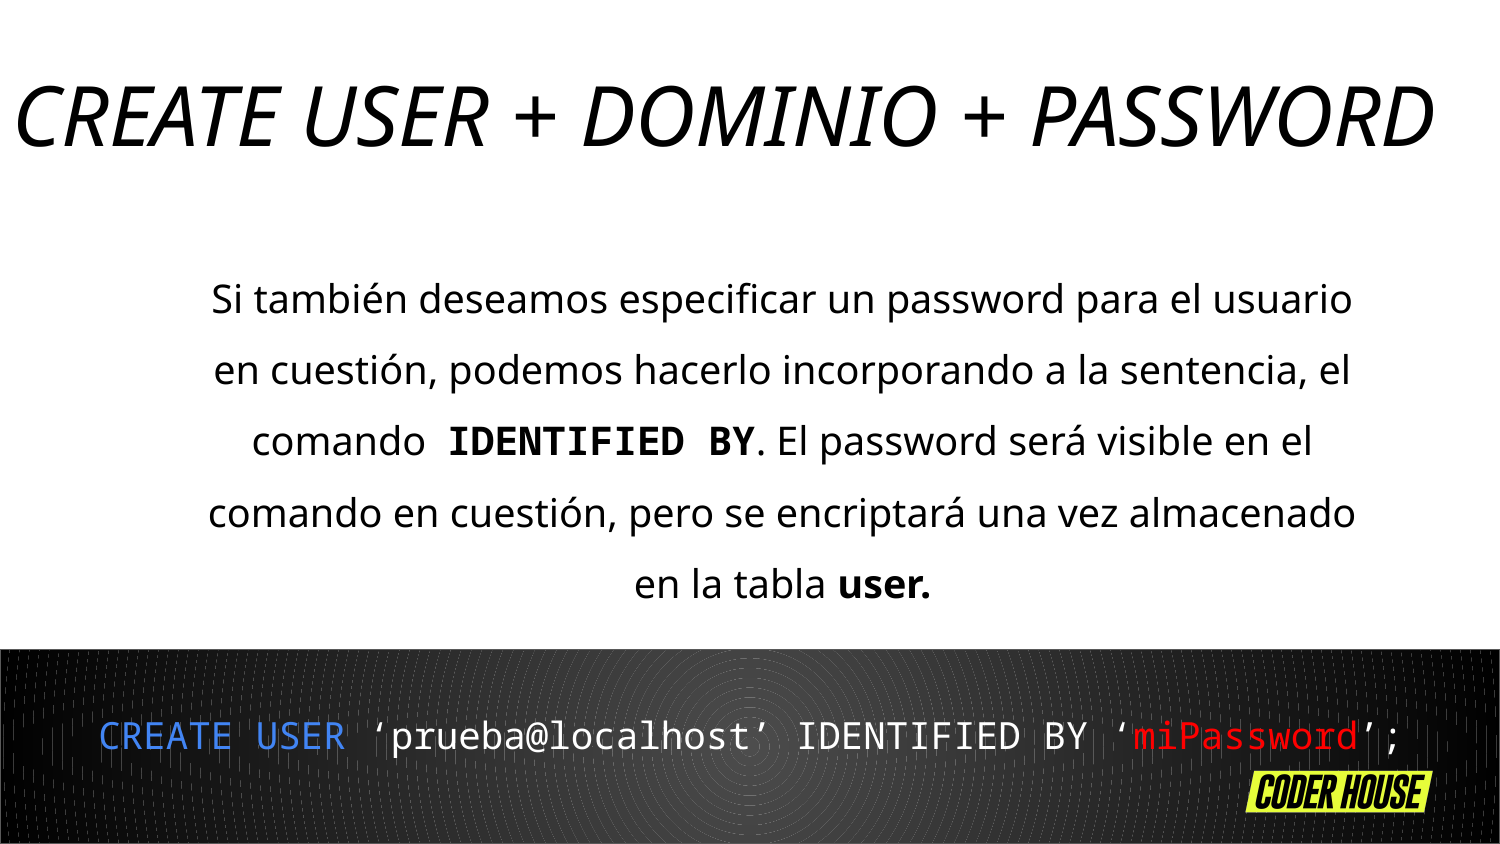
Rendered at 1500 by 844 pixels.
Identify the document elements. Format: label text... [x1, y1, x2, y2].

text_box CREATE USER ‘prueba@localhost’ IDENTIFIED BY ‘miPassword’; [83, 674, 1436, 772]
text_box CREATE USER + DOMINIO + PASSWORD [0, 47, 1475, 211]
text_box [0, 649, 1500, 844]
picture [1241, 764, 1437, 819]
text_box Si también deseamos especificar un password para el usuario en cuestión, podemos hacerlo incorporando a la sentencia, el comando IDENTIFIED BY. El password será visible en el comando en cuestión, pero se encriptará una vez almacenado en la tabla user. [174, 235, 1391, 582]
